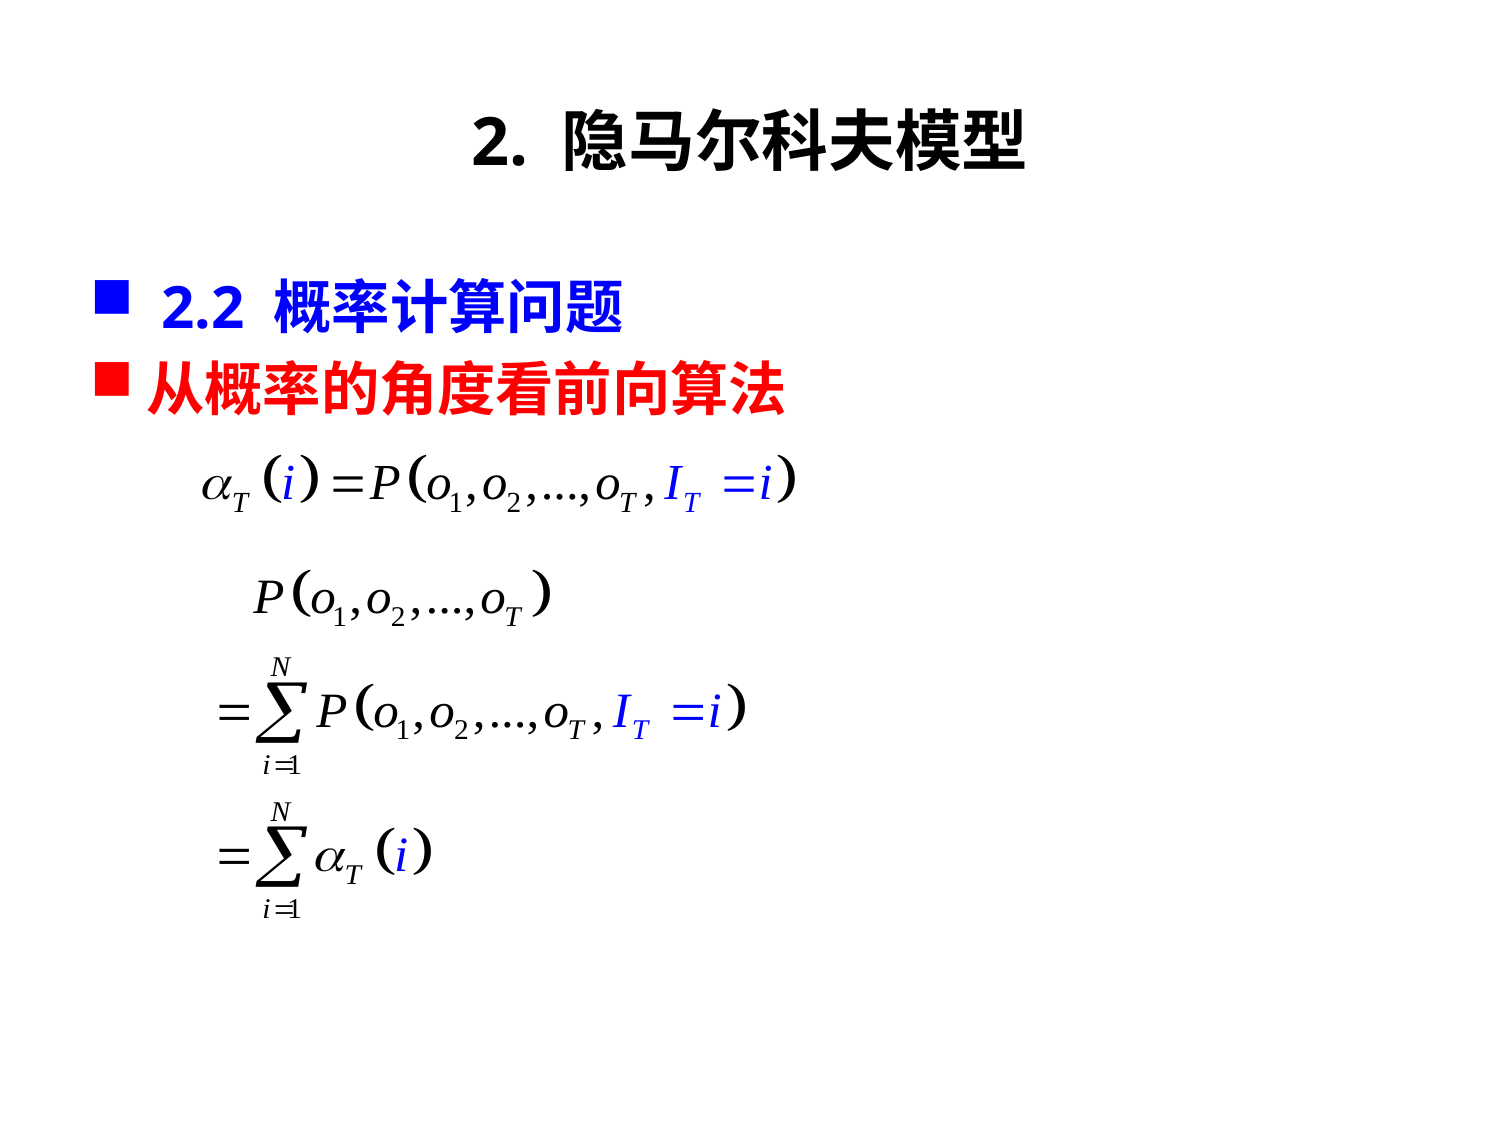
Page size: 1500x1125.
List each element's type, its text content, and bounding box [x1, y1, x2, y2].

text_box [206, 562, 751, 929]
title 2. 隐马尔科夫模型 [75, 45, 1425, 233]
list 2.2 概率计算问题 从概率的角度看前向算法 [75, 262, 1425, 1005]
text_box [194, 444, 802, 529]
